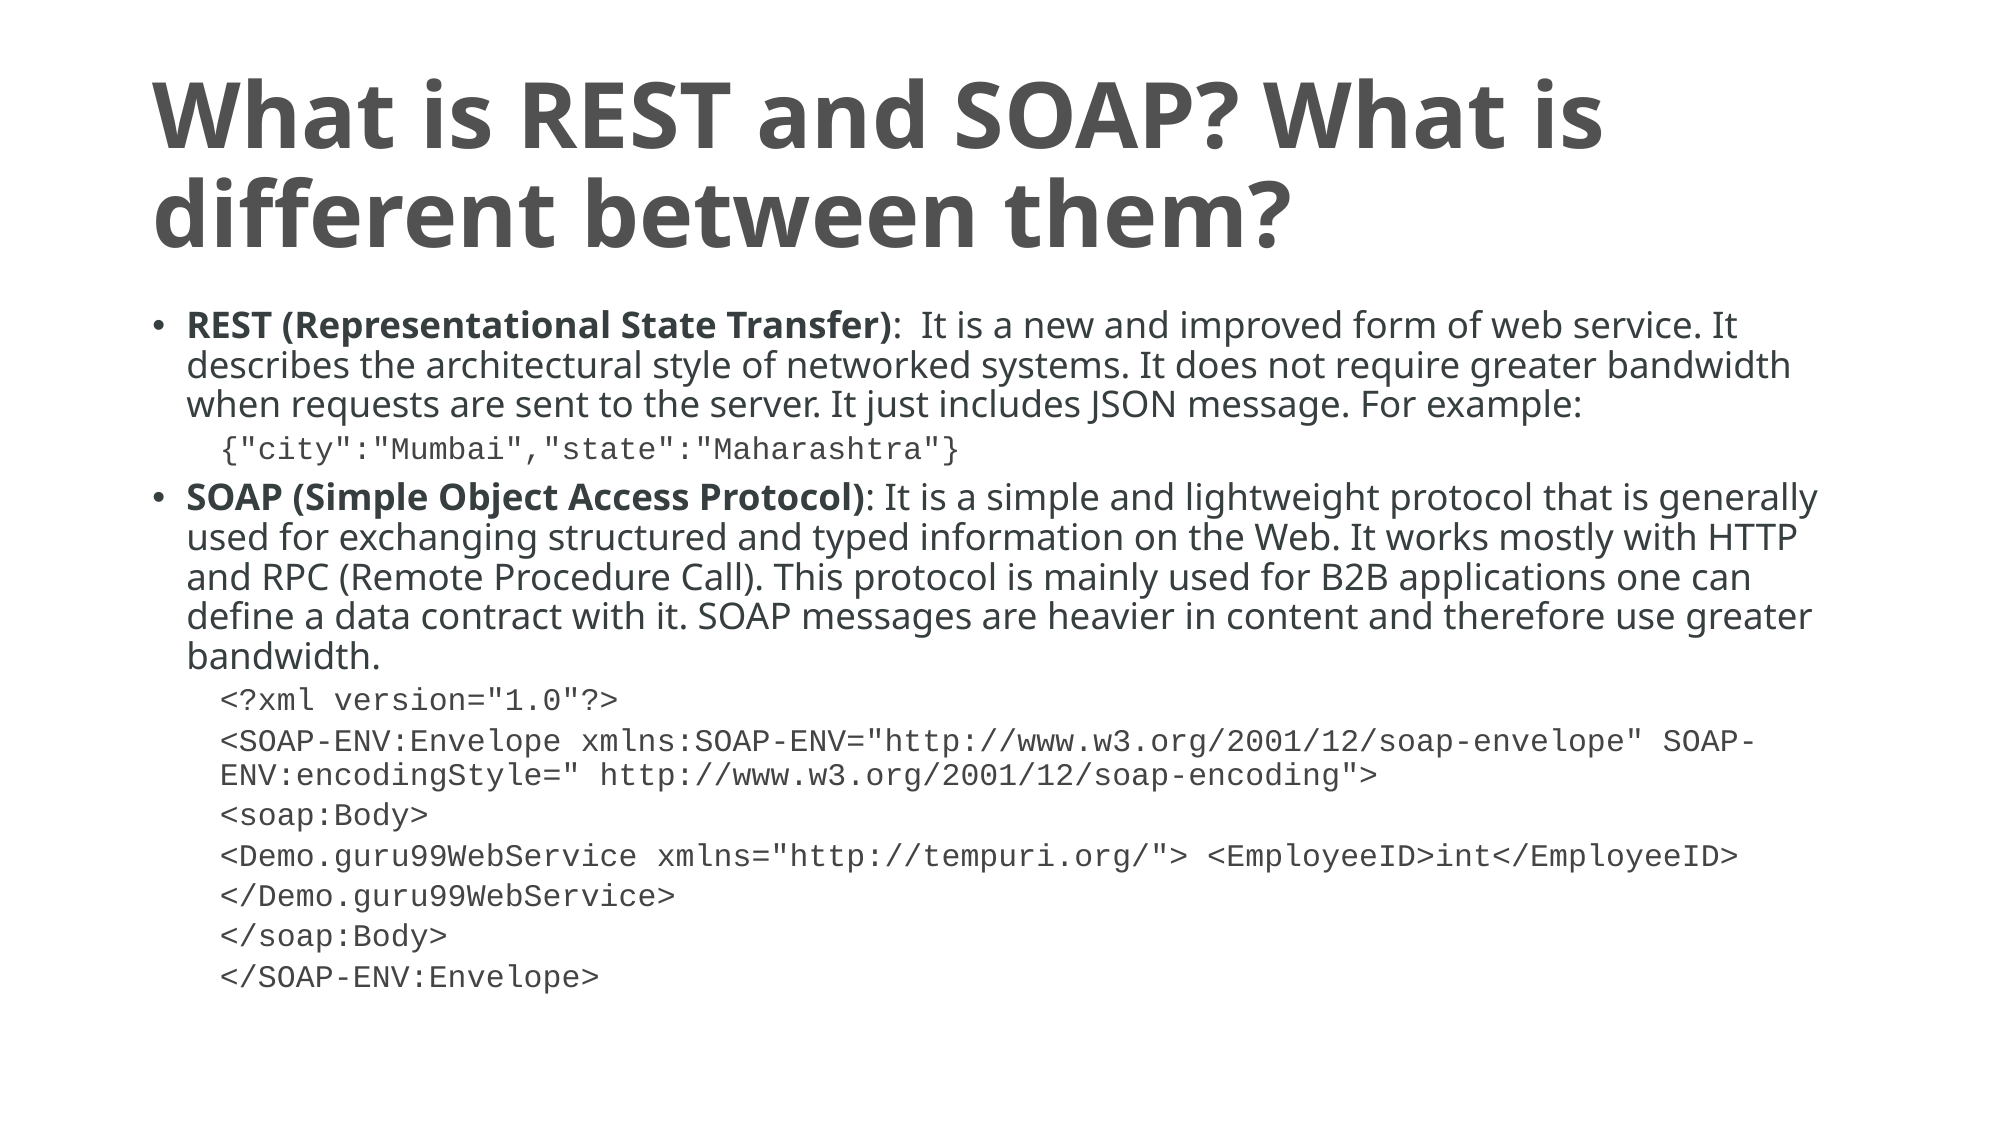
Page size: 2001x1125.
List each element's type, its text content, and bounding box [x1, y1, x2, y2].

title What is REST and SOAP? What is different between them? [137, 59, 1863, 278]
list REST (Representational State Transfer): It is a new and improved form of web service. It describes the architectural style of networked systems. It does not require greater bandwidth when requests are sent to the server. It just includes JSON message. For example: {"city":"Mumbai","state":"Maharashtra"} SOAP (Simple Object Access Protocol): It is a simple and lightweight protocol that is generally used for exchanging structured and typed information on the Web. It works mostly with HTTP and RPC (Remote Procedure Call). This protocol is mainly used for B2B applications one can define a data contract with it. SOAP messages are heavier in content and therefore use greater bandwidth. <?xml version="1.0"?> <SOAP-ENV:Envelope xmlns:SOAP-ENV="http://www.w3.org/2001/12/soap-envelope" SOAP-ENV:encodingStyle=" http://www.w3.org/2001/12/soap-encoding"> <soap:Body> <Demo.guru99WebService xmlns="http://tempuri.org/"> <EmployeeID>int</EmployeeID> </Demo.guru99WebService> </soap:Body> </SOAP-ENV:Envelope> [137, 299, 1863, 1014]
